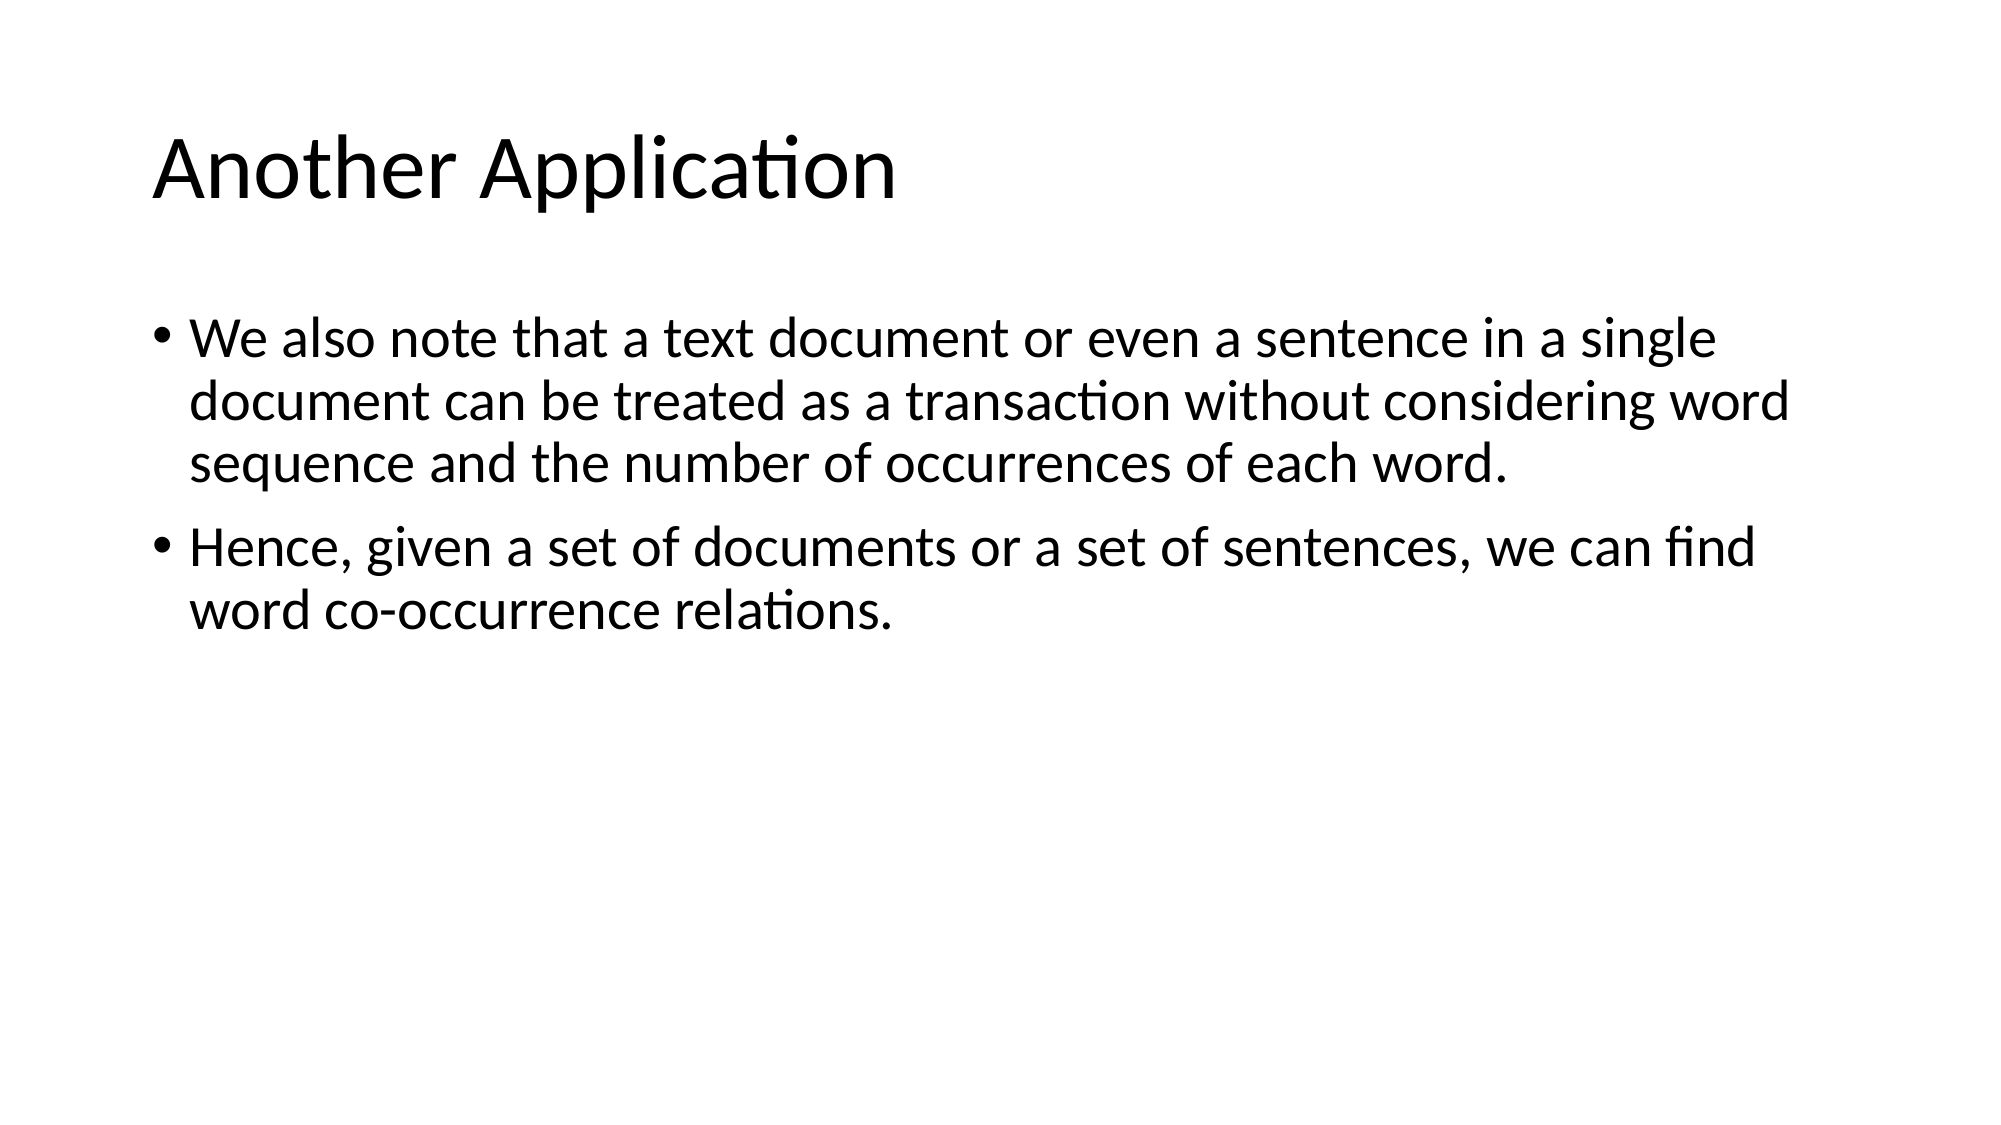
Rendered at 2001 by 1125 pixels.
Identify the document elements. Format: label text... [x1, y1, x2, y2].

title Another Application [137, 59, 1863, 278]
list We also note that a text document or even a sentence in a single document can be treated as a transaction without considering word sequence and the number of occurrences of each word. Hence, given a set of documents or a set of sentences, we can find word co-occurrence relations. [137, 299, 1863, 1014]
